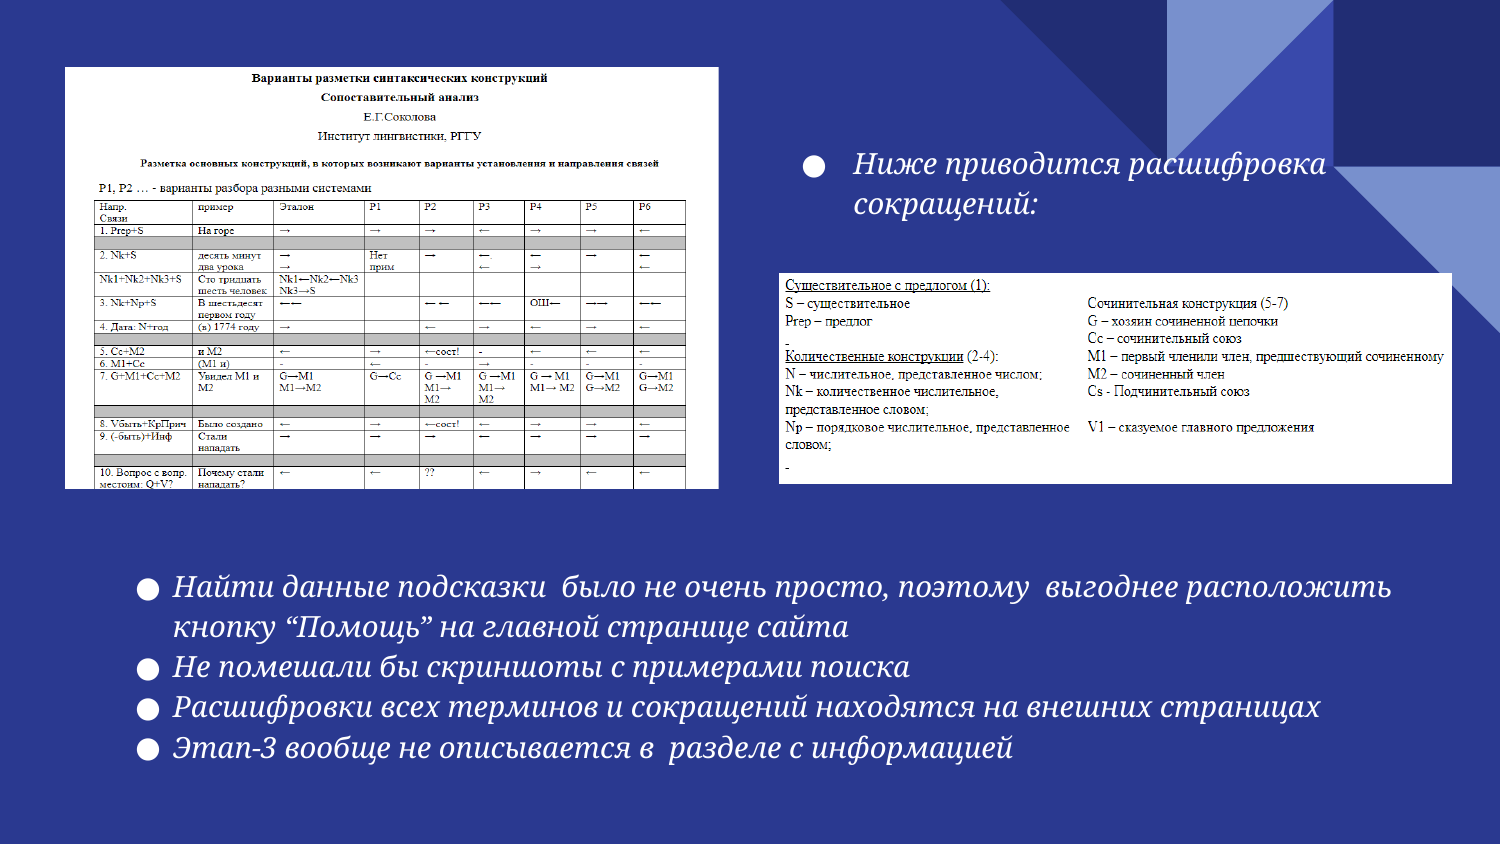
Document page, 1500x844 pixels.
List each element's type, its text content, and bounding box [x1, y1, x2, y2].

picture [64, 66, 719, 489]
picture [779, 273, 1452, 485]
text_box Найти данные подсказки было не очень просто, поэтому выгоднее расположить кнопку “Помощь” на главной странице сайта Не помешали бы скриншоты с примерами поиска Расшифровки всех терминов и сокращений находятся на внешних страницах Этап-3 вообще не описывается в разделе с информацией [82, 552, 1417, 775]
title Ниже приводится расшифровка сокращений: [763, 111, 1468, 250]
